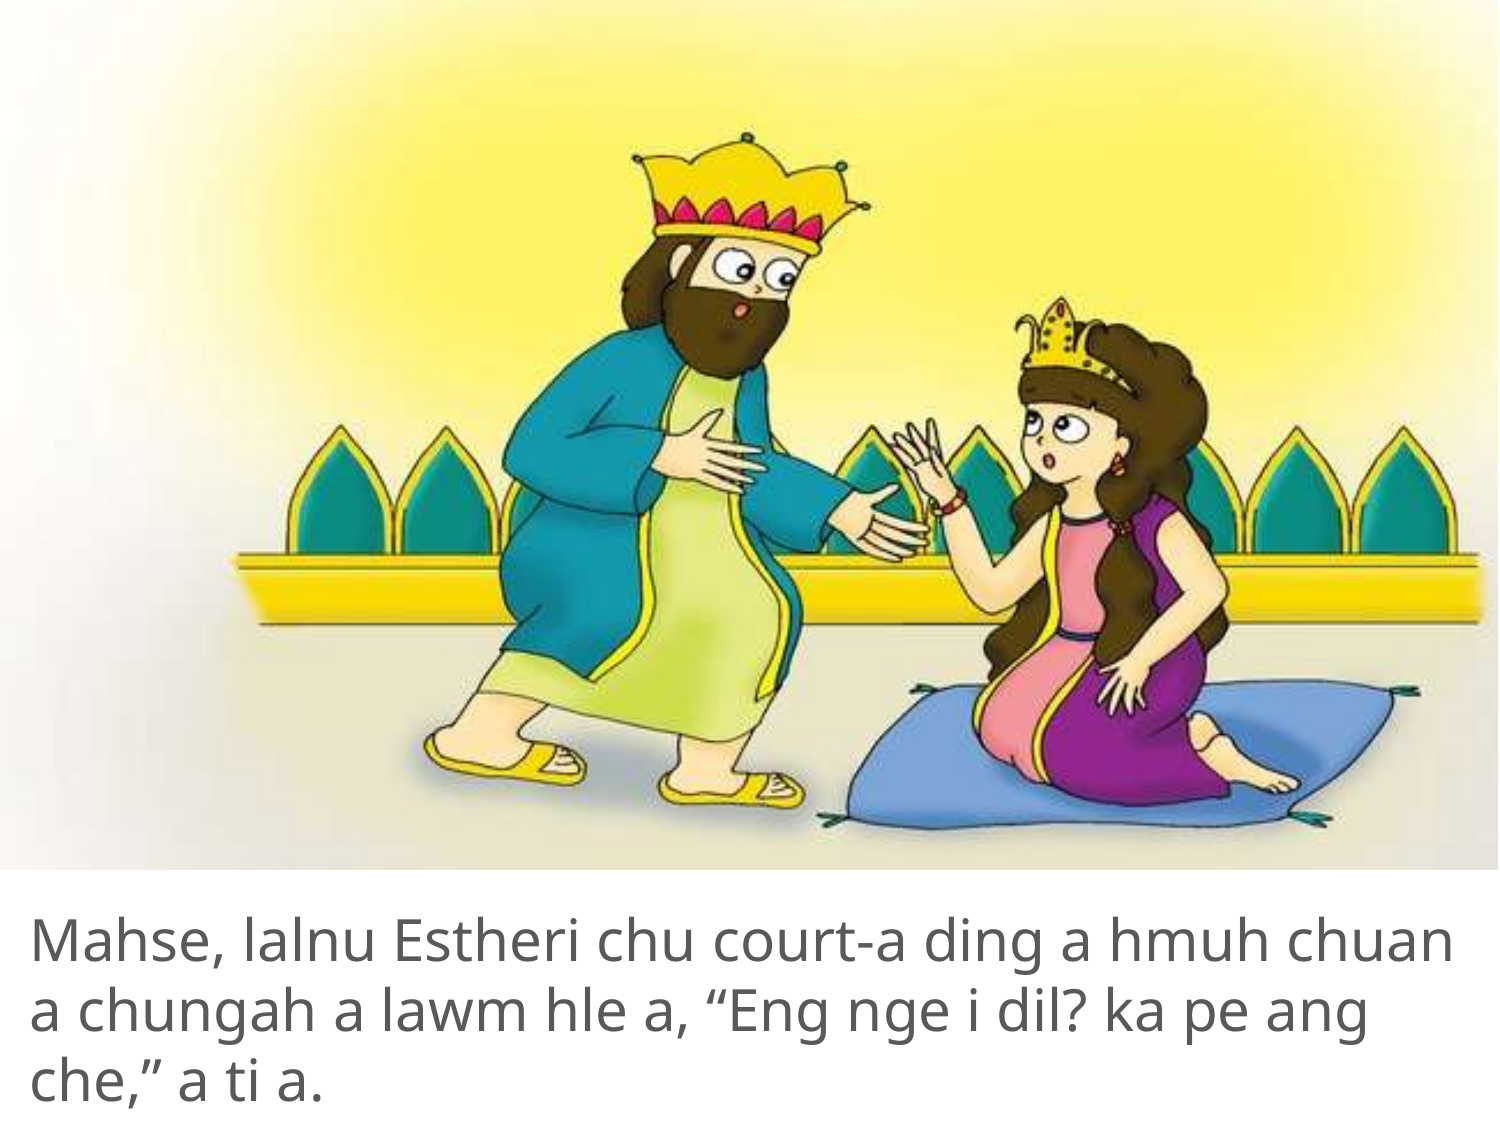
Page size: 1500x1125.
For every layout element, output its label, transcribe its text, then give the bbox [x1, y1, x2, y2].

text_box Mahse, lalnu Estheri chu court-a ding a hmuh chuan a chungah a lawm hle a, “Eng nge i dil? ka pe ang che,” a ti a. [14, 896, 1500, 1121]
picture [0, 0, 1498, 870]
